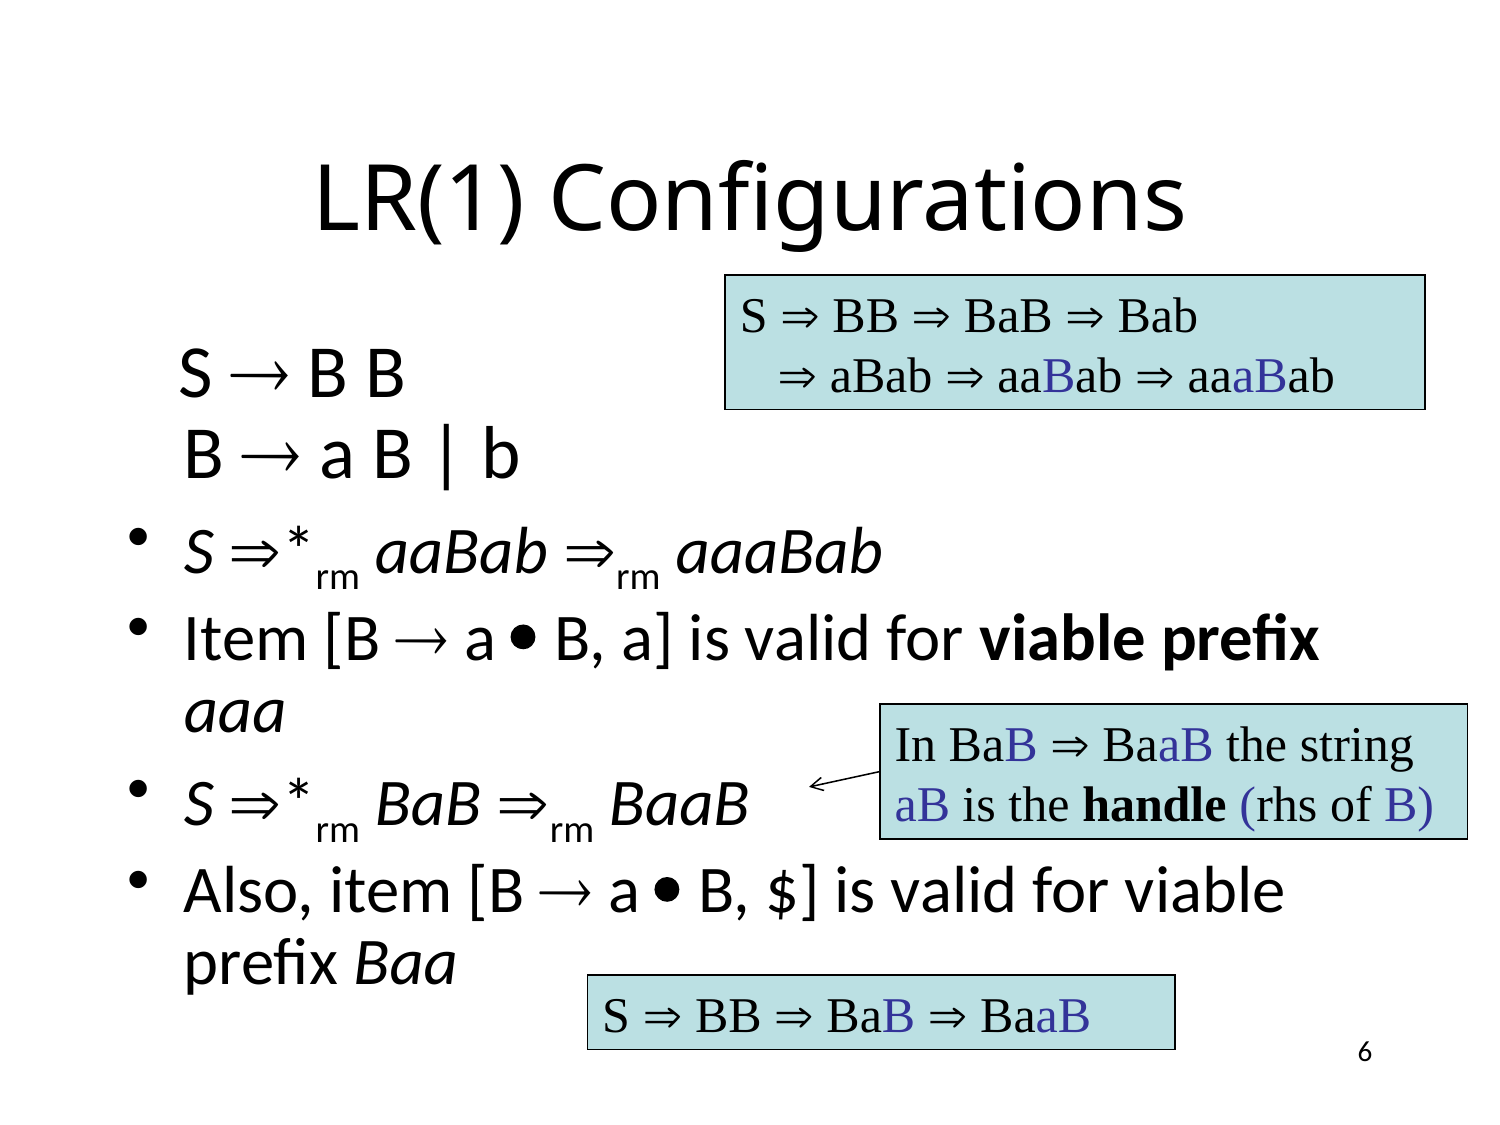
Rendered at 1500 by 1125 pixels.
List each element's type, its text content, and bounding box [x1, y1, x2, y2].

title LR(1) Configurations [112, 99, 1388, 288]
list S  B B B  a B | b S *rm aaBab rm aaaBab Item [B  a  B, a] is valid for viable prefix aaa S *rm BaB rm BaaB Also, item [B  a  B, $] is valid for viable prefix Baa [112, 324, 1388, 1001]
slide_number 6 [1074, 1024, 1388, 1101]
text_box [808, 703, 1468, 841]
text_box S  BB  BaB  BaaB [587, 974, 1175, 1050]
text_box S  BB  BaB  Bab  aBab  aaBab  aaaBab [725, 274, 1425, 410]
